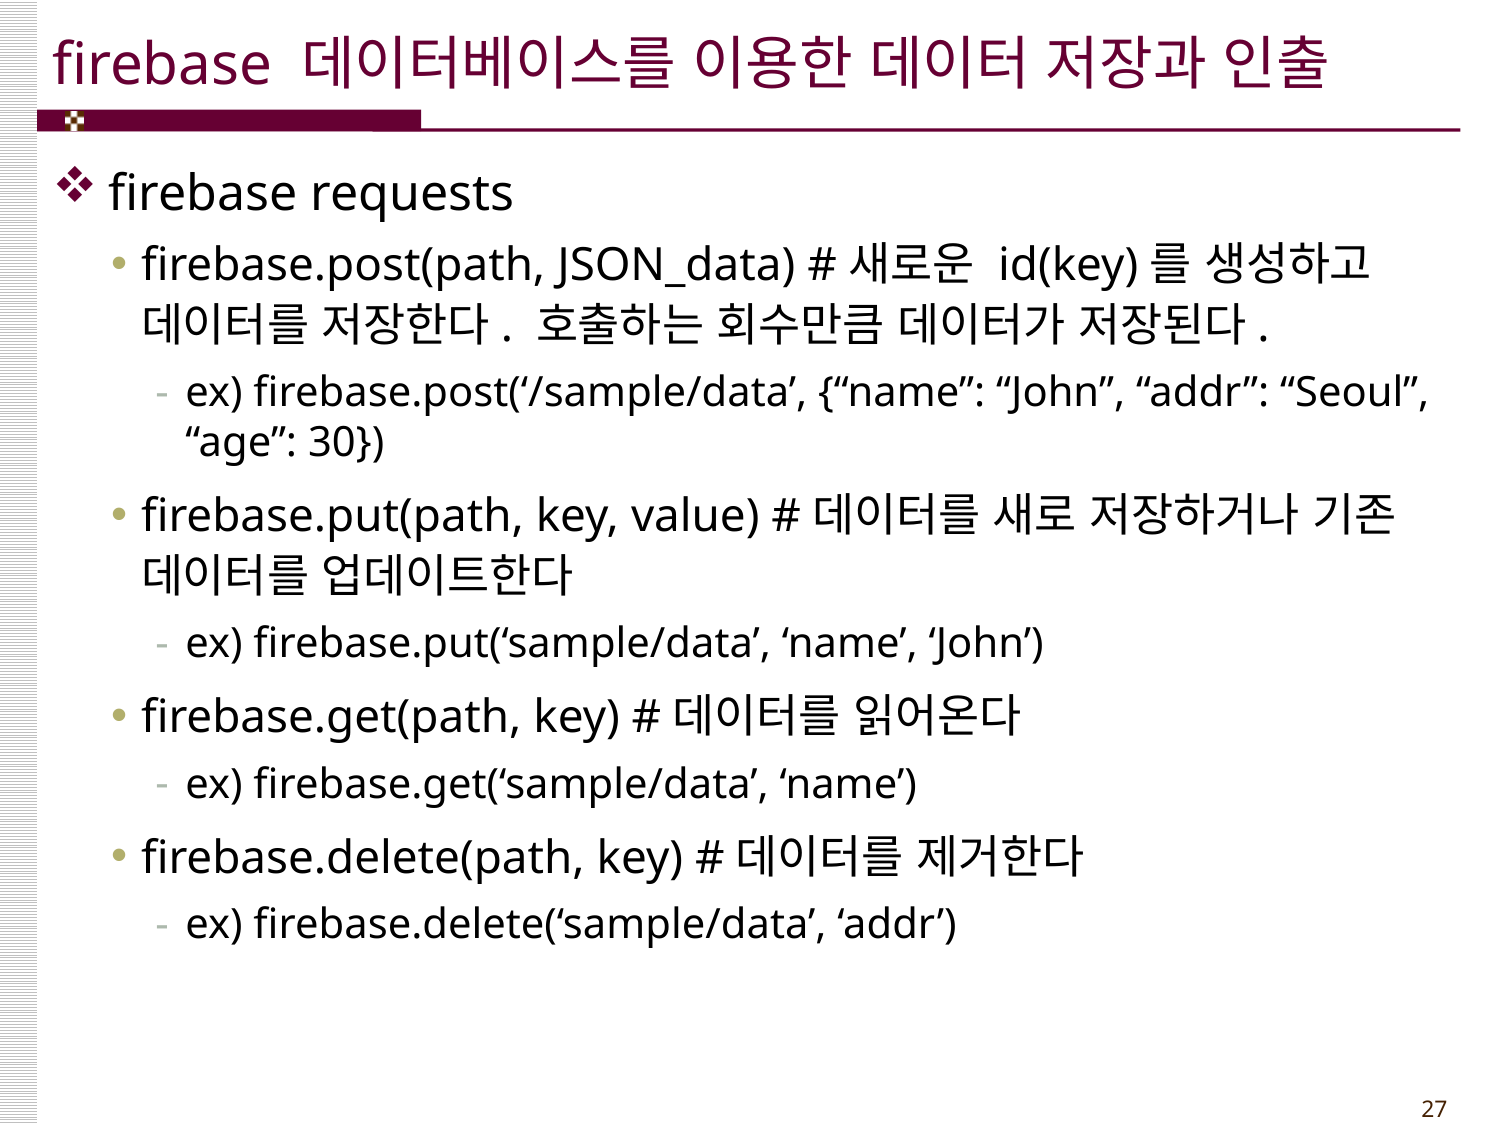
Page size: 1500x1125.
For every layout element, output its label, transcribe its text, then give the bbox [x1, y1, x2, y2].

picture [65, 111, 84, 131]
list firebase requests firebase.post(path, JSON_data) #새로운 id(key)를 생성하고 데이터를 저장한다. 호출하는 회수만큼 데이터가 저장된다. ex) firebase.post(‘/sample/data’, {“name”: “John”, “addr”: “Seoul”, “age”: 30}) firebase.put(path, key, value) #데이터를 새로 저장하거나 기존 데이터를 업데이트한다 ex) firebase.put(‘sample/data’, ‘name’, ‘John’) firebase.get(path, key) #데이터를 읽어온다 ex) firebase.get(‘sample/data’, ‘name’) firebase.delete(path, key) #데이터를 제거한다 ex) firebase.delete(‘sample/data’, ‘addr’) [37, 152, 1463, 1091]
title firebase 데이터베이스를 이용한 데이터 저장과 인출 [37, 13, 1488, 109]
